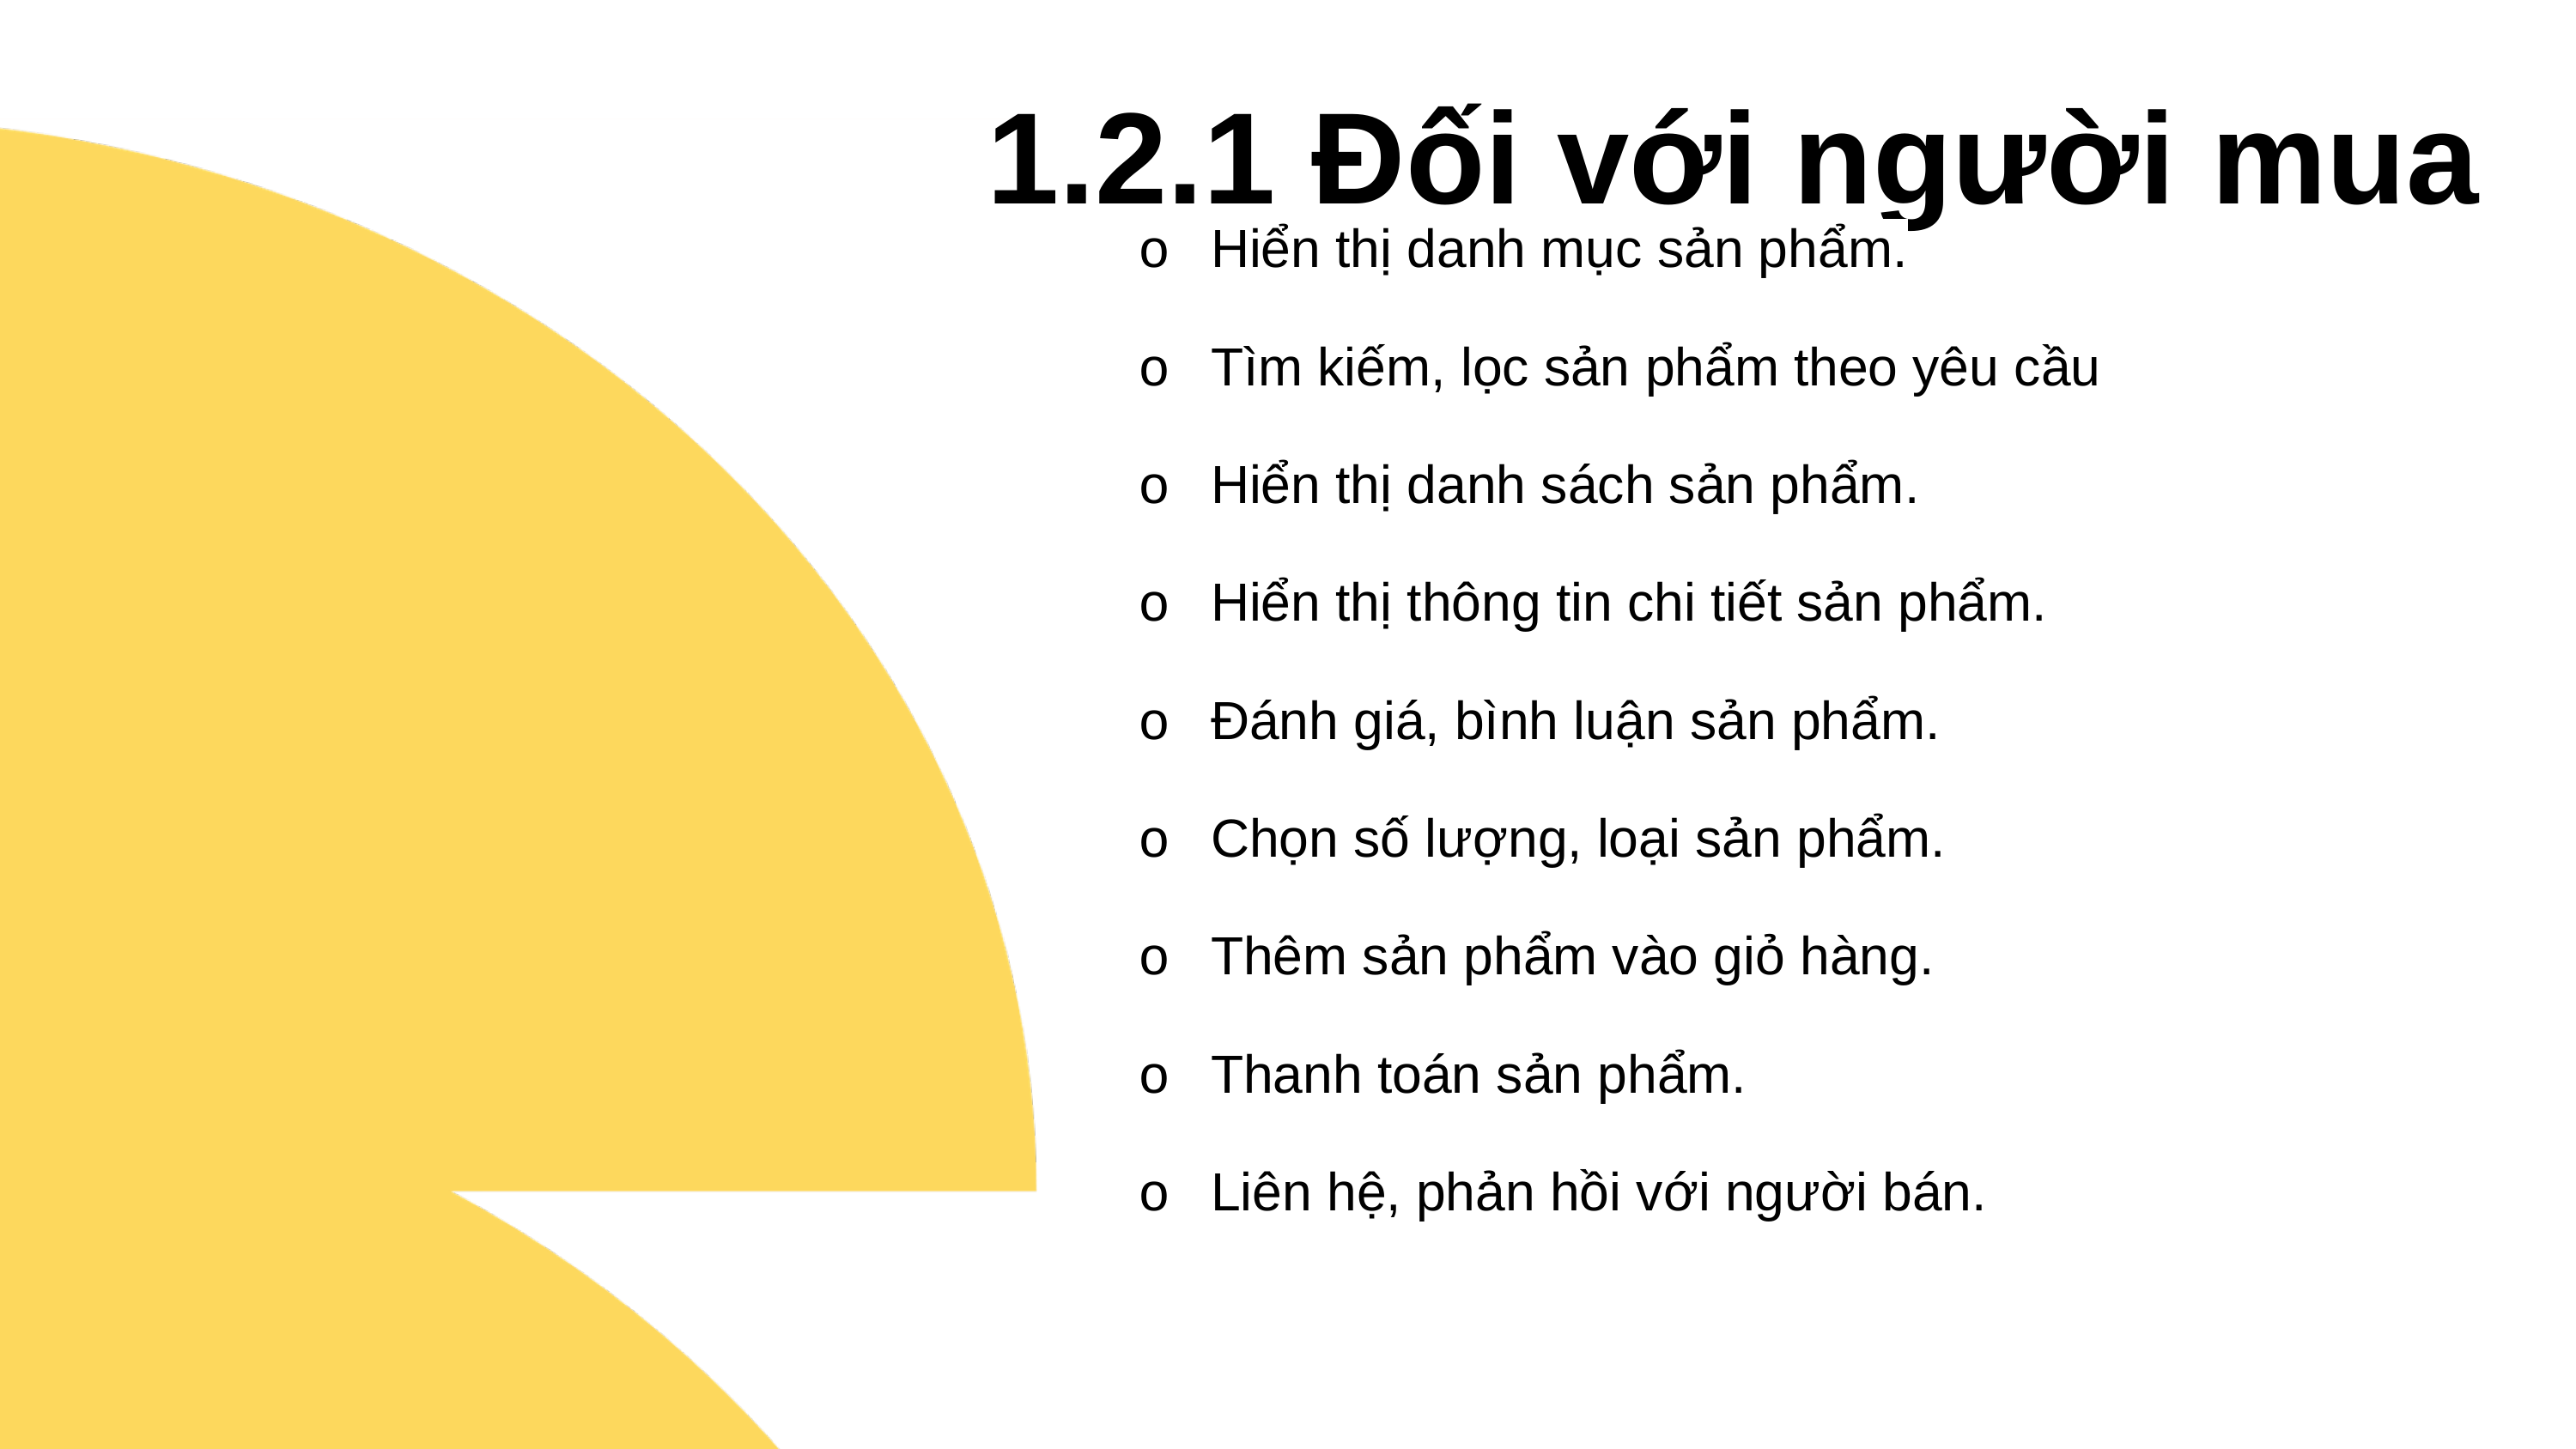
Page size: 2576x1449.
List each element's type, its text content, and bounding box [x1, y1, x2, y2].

text_box 1.2.1 Đối với người mua [987, 59, 2576, 230]
text_box [0, 118, 1037, 1449]
text_box o Hiển thị danh mục sản phẩm. o Tìm kiếm, lọc sản phẩm theo yêu cầu o Hiển thị danh sách sản phẩm. o Hiển thị thông tin chi tiết sản phẩm. o Đánh giá, bình luận sản phẩm. o Chọn số lượng, loại sản phẩm. o Thêm sản phẩm vào giỏ hàng. o Thanh toán sản phẩm. o Liên hệ, phản hồi với người bán. [1073, 100, 2360, 1349]
